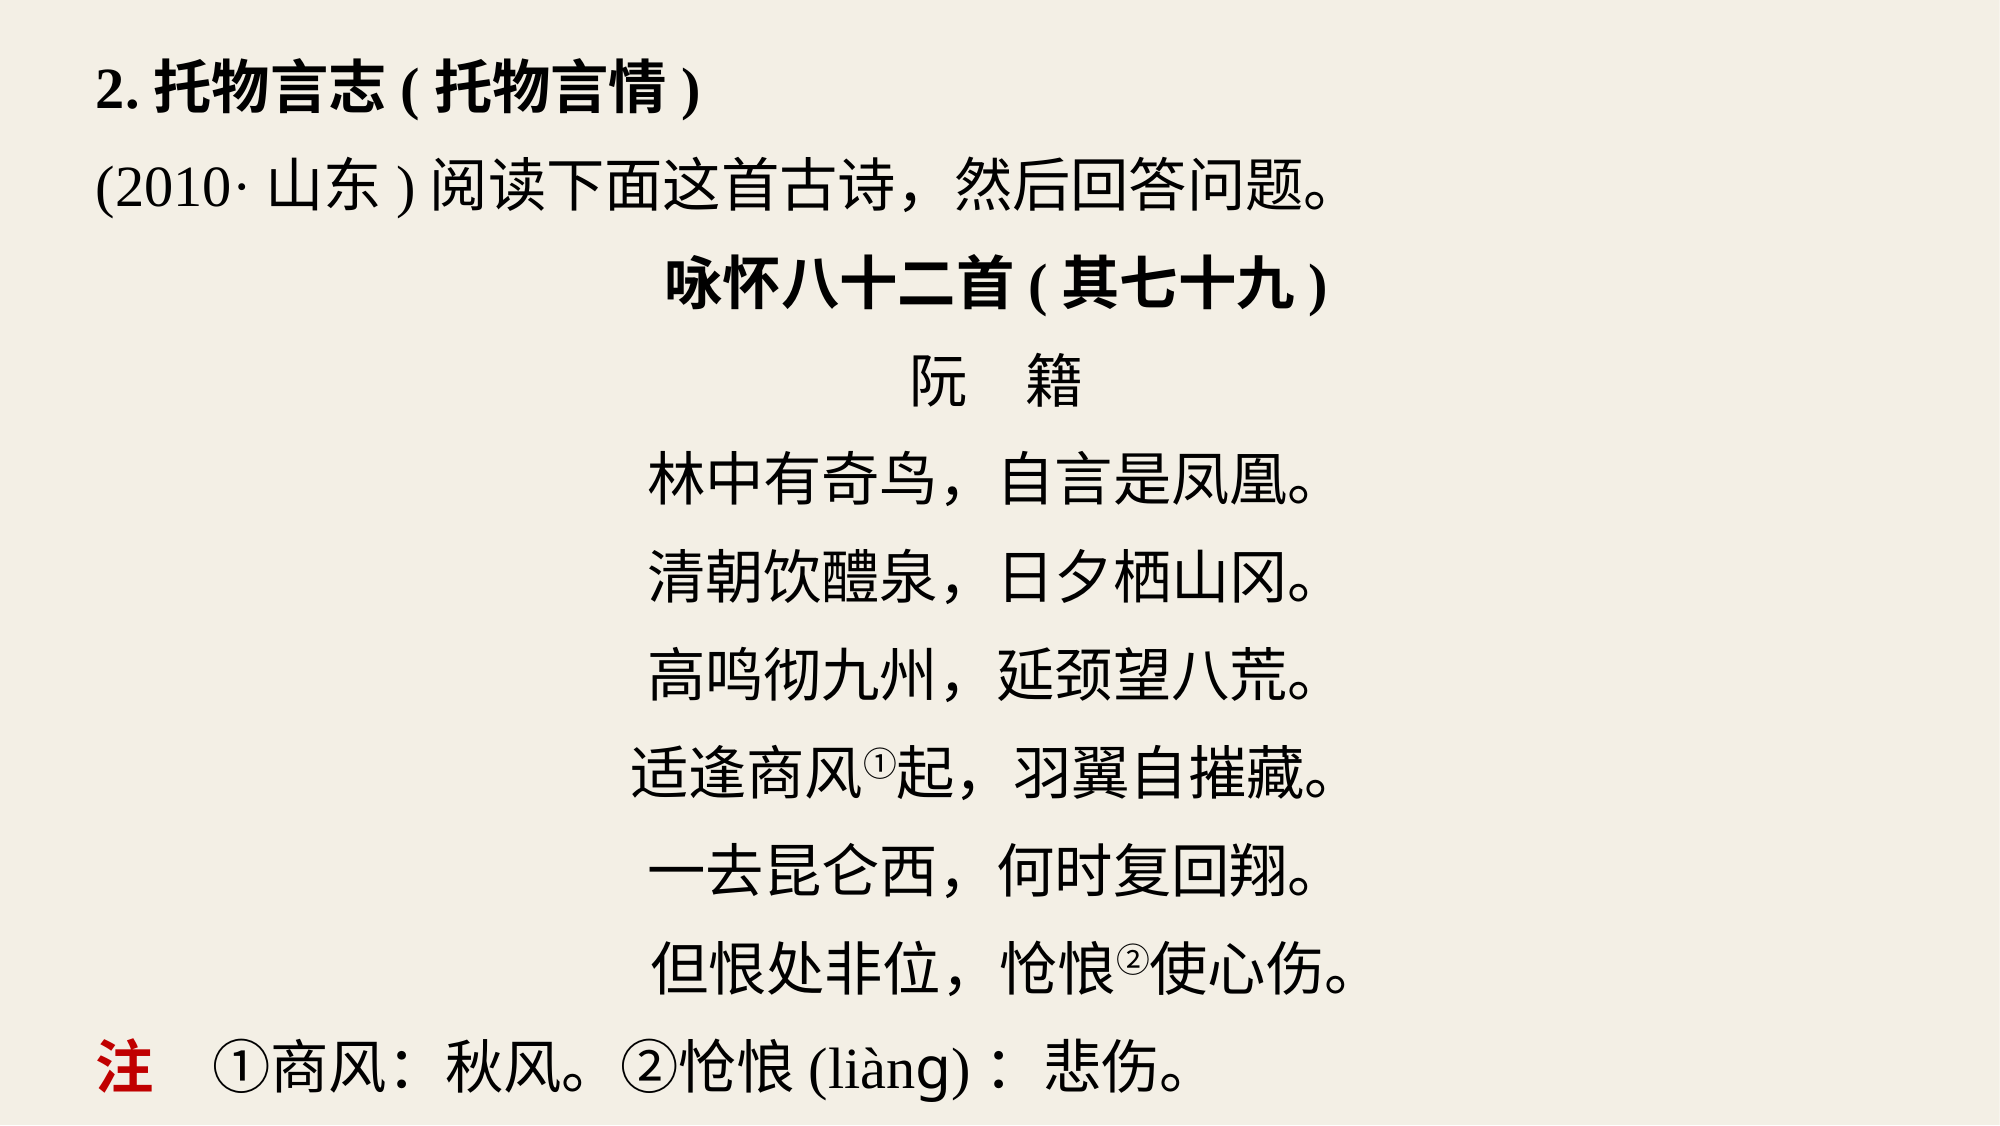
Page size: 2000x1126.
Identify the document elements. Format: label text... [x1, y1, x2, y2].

text_box 2.托物言志(托物言情) (2010·山东)阅读下面这首古诗，然后回答问题。 咏怀八十二首(其七十九) 阮 籍 林中有奇鸟，自言是凤凰。 清朝饮醴泉，日夕栖山冈。 高鸣彻九州，延颈望八荒。 适逢商风①起，羽翼自摧藏。 一去昆仑西，何时复回翔。 但恨处非位，怆悢②使心伤。 注 ①商风：秋风。②怆悢(liànɡ)：悲伤。 [75, 12, 1917, 1110]
